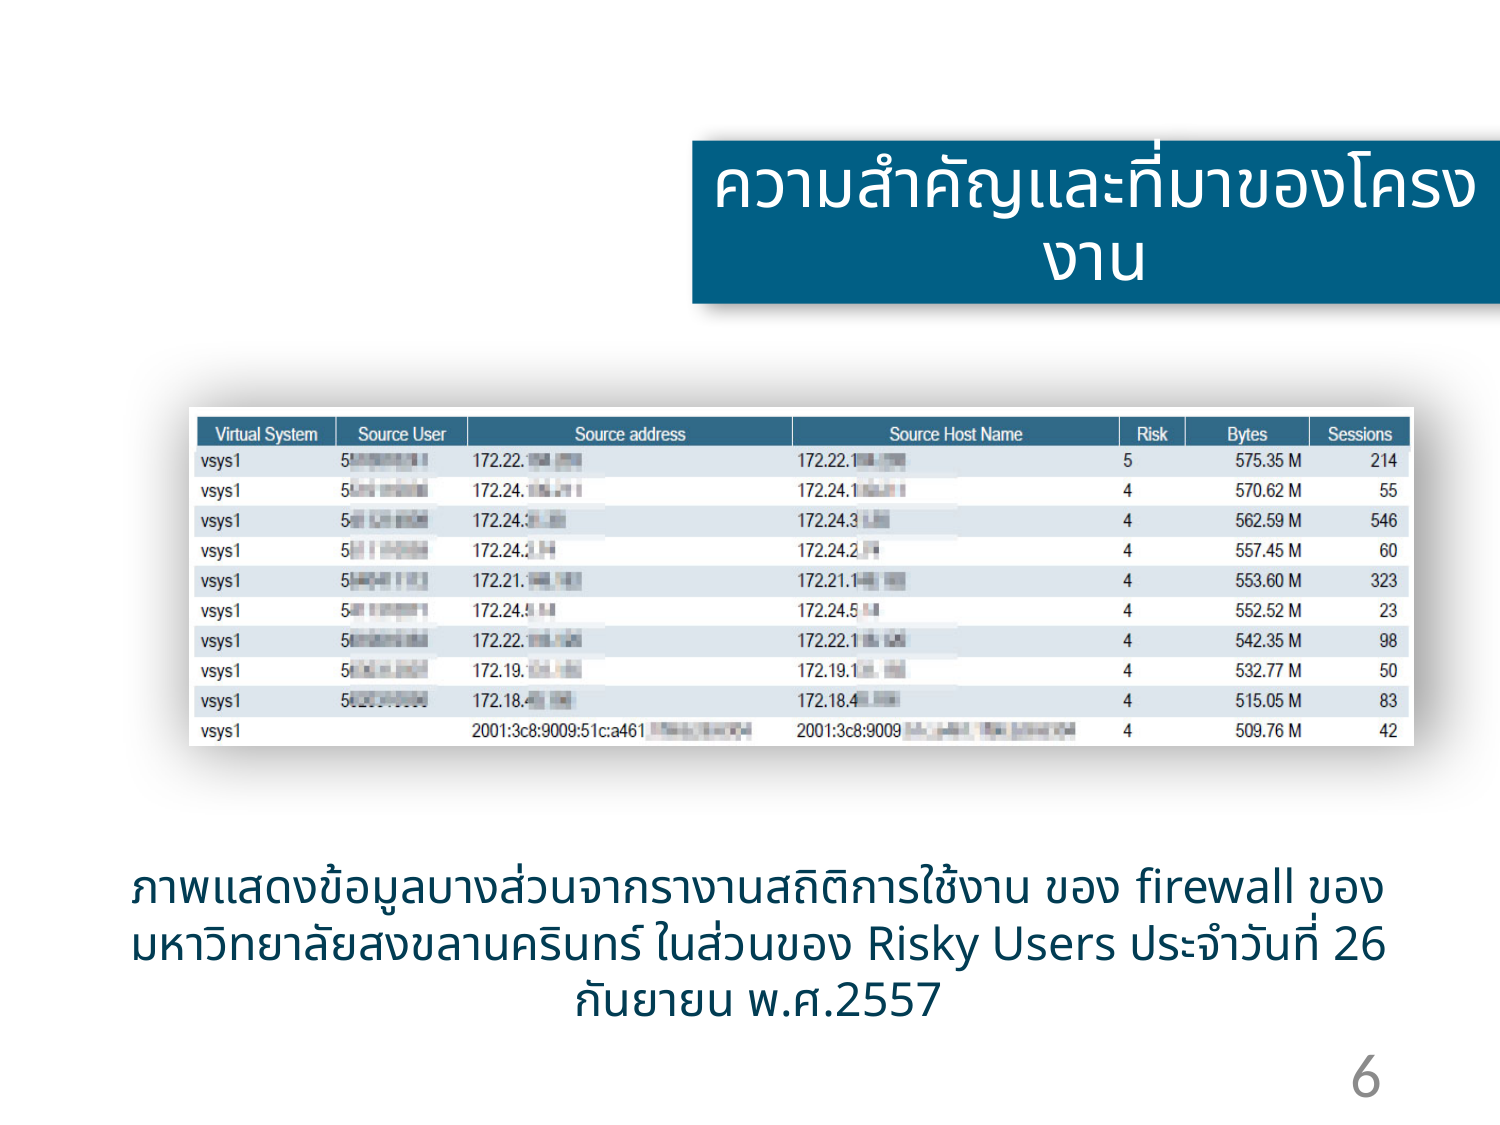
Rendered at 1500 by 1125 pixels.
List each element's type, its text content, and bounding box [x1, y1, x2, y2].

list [189, 407, 1414, 746]
slide_number 6 [1059, 1042, 1397, 1103]
text_box ภาพแสดงข้อมูลบางส่วนจากรางานสถิติการใช้งาน ของ firewall ของมหาวิทยาลัยสงขลานครินทร์ ในส่วนของ Risky Users ประจำวันที่ 26 กันยายน พ.ศ.2557 [103, 849, 1414, 1033]
title ความสำคัญและที่มาของโครงงาน [692, 140, 1500, 304]
